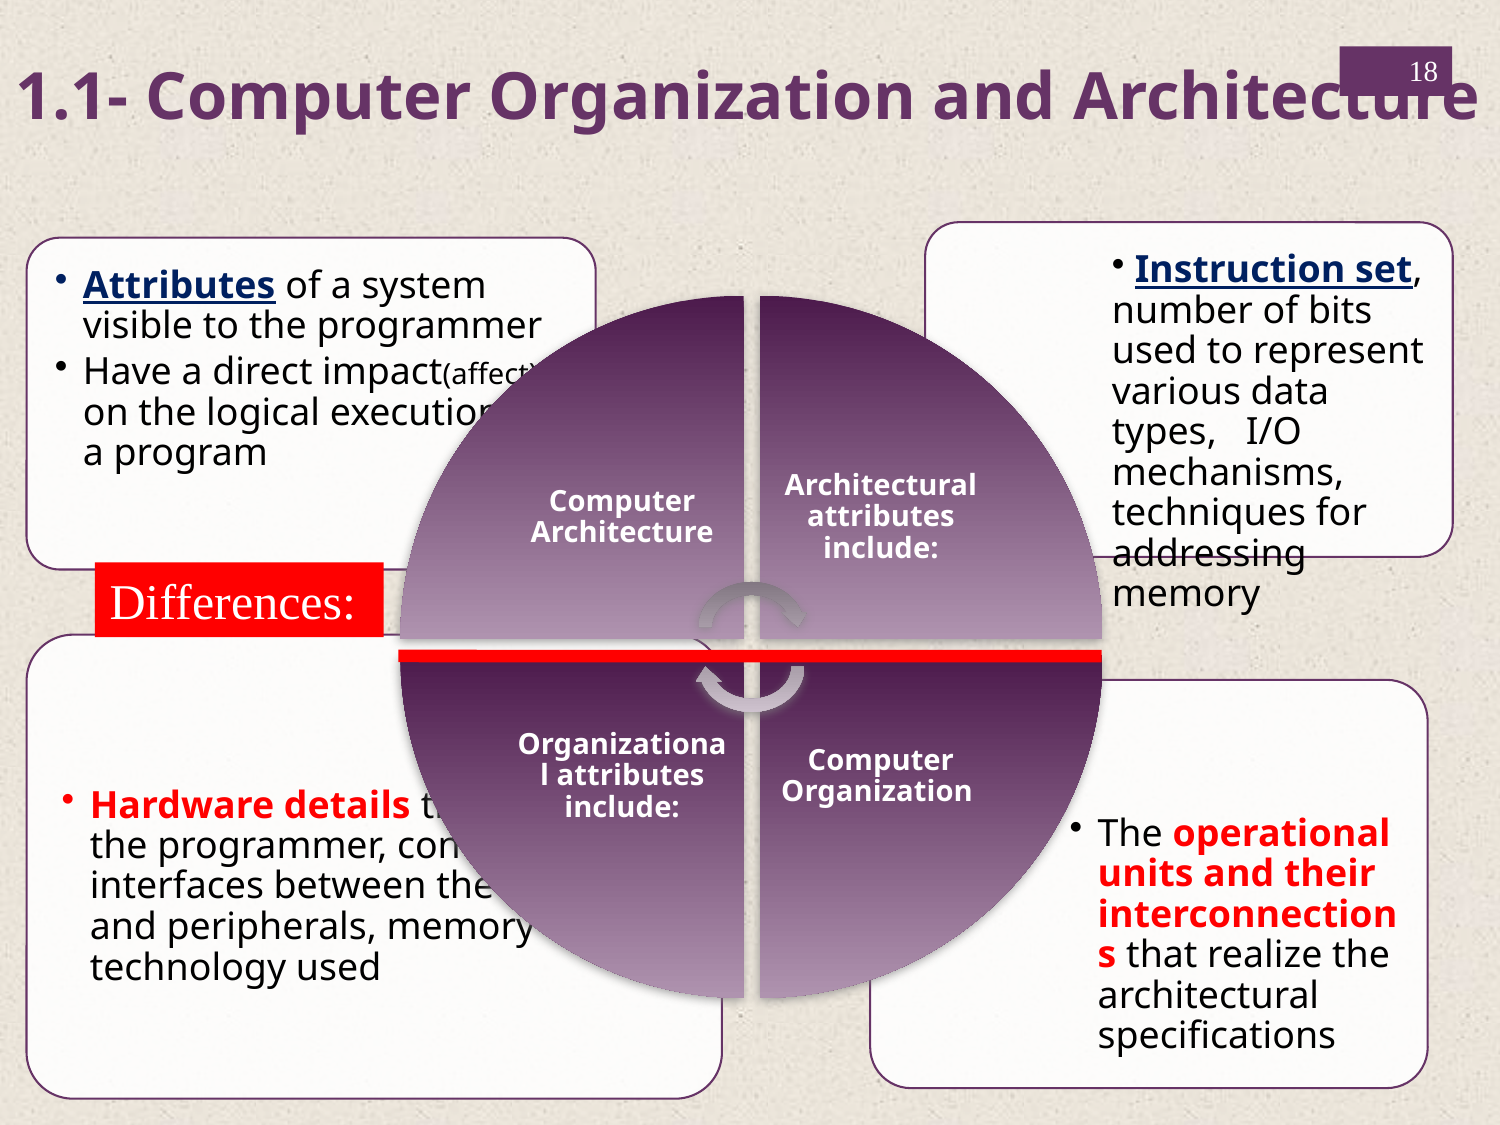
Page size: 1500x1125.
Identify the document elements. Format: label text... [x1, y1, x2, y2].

title 1.1- Computer Organization and Architecture [0, 46, 1500, 162]
slide_number 18 [1362, 39, 1454, 100]
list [26, 233, 1478, 1060]
